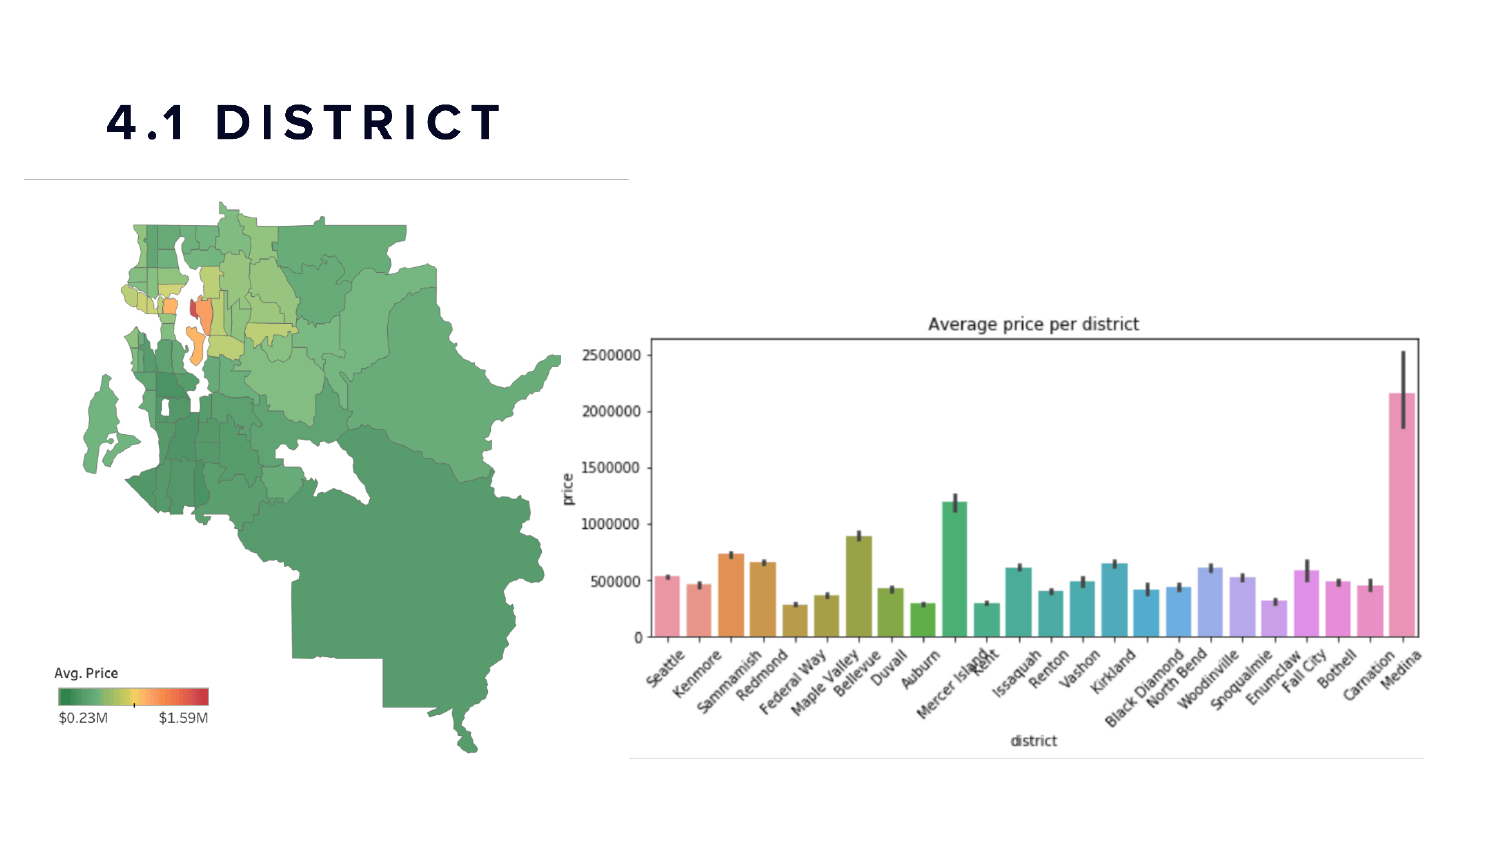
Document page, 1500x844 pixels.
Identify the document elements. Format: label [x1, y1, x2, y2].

picture [24, 24, 1437, 819]
